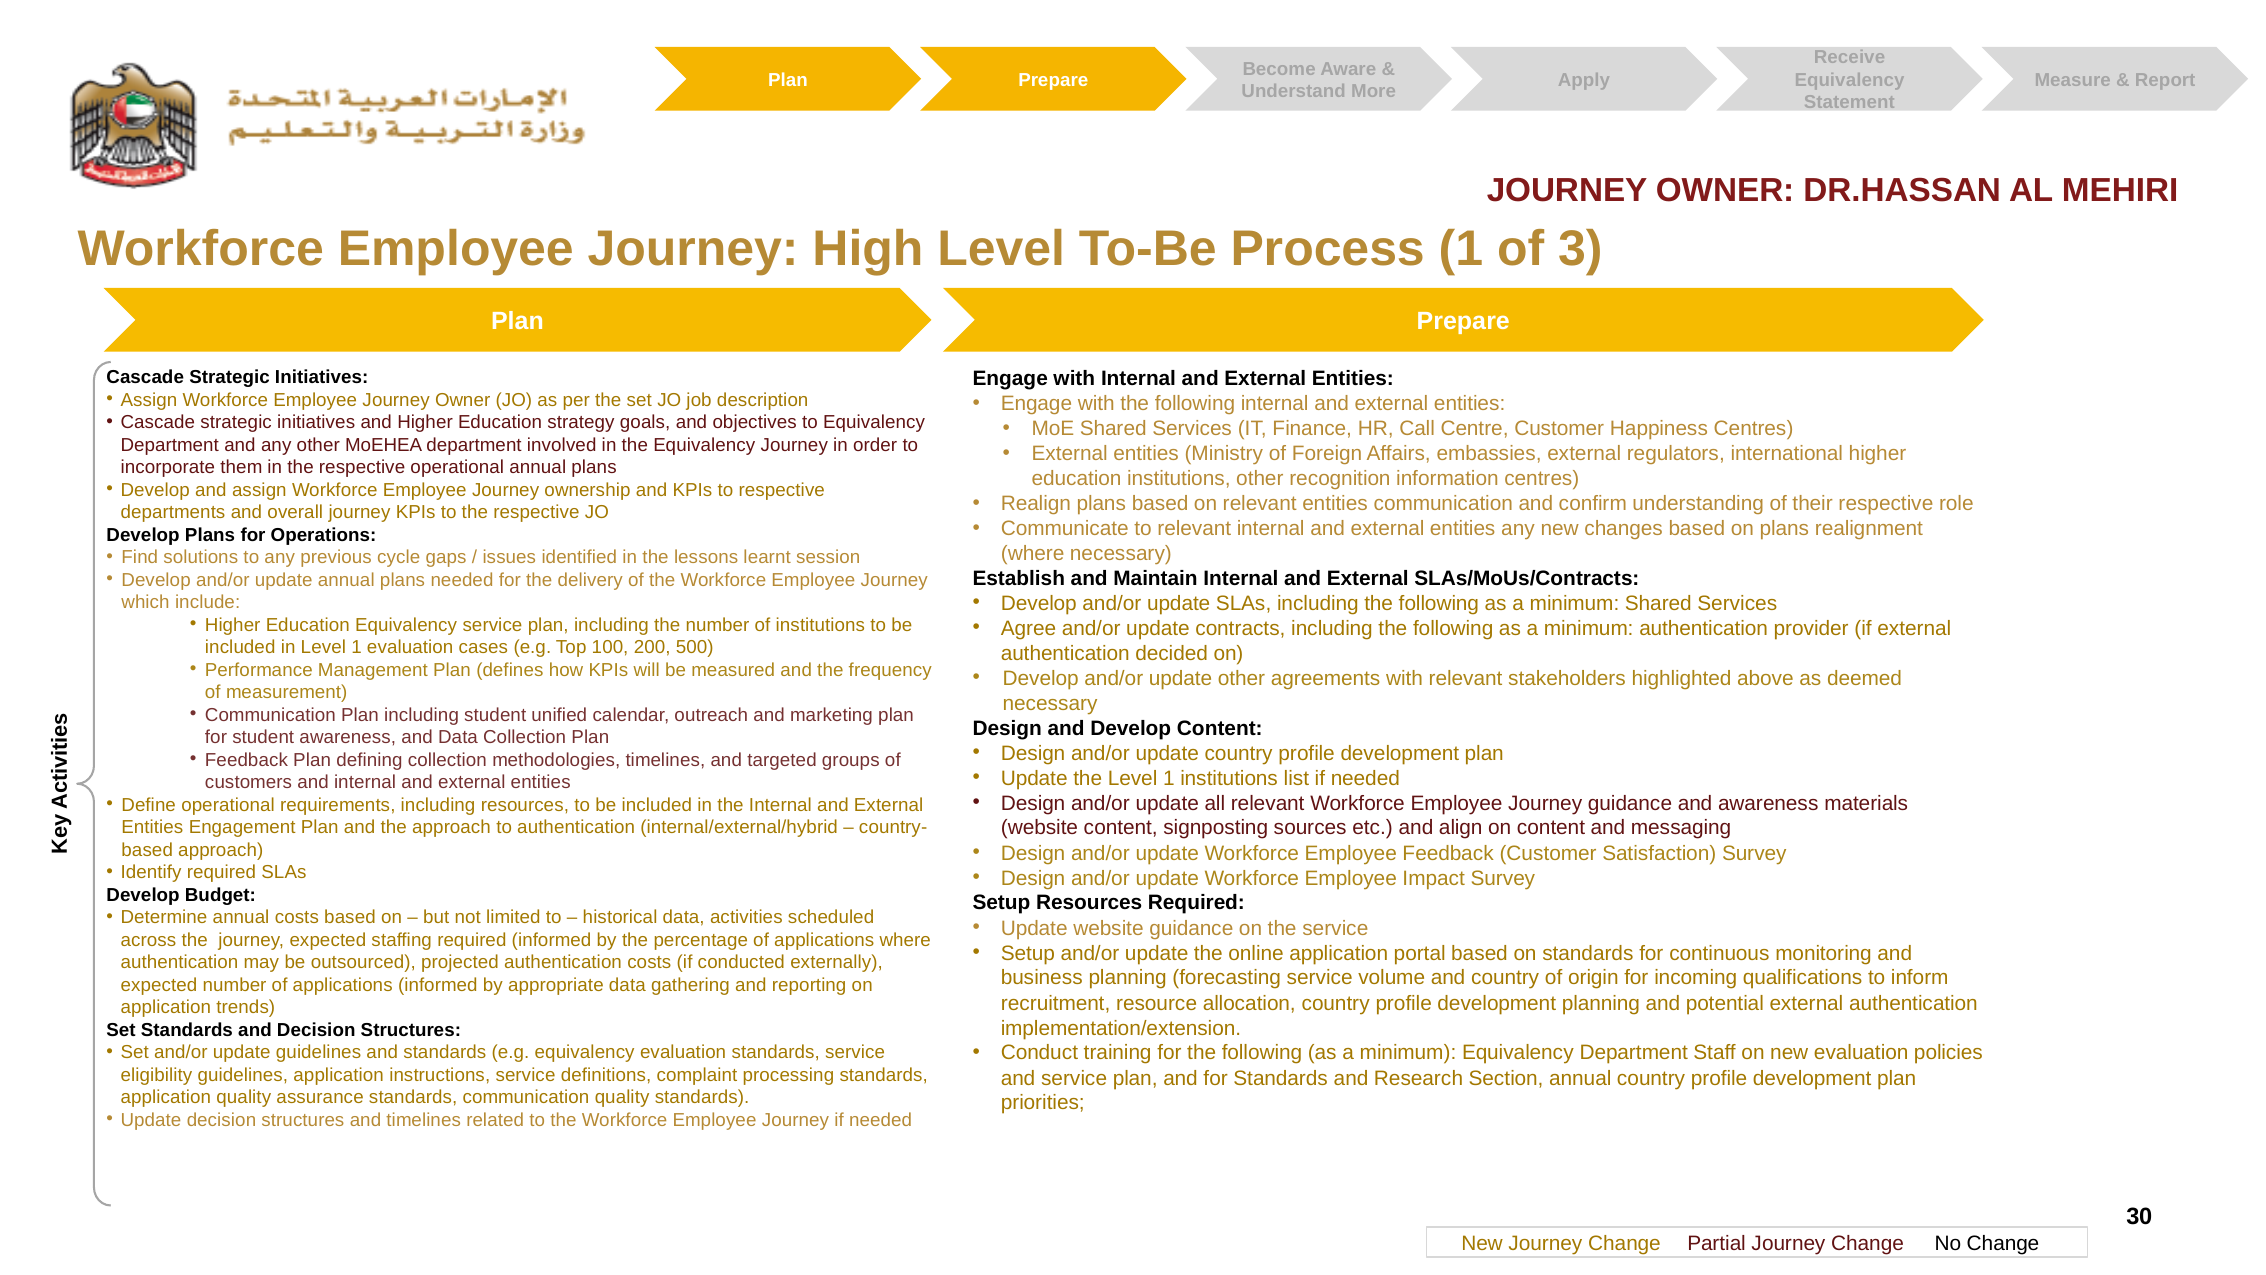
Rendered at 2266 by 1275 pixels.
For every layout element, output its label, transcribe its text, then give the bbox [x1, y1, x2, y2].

text_box Cascade Strategic Initiatives: Assign Workforce Employee Journey Owner (JO) as per the set JO job description Cascade strategic initiatives and Higher Education strategy goals, and objectives to Equivalency Department and any other MoEHEA department involved in the Equivalency Journey in order to incorporate them in the respective operational annual plans Develop and assign Workforce Employee Journey ownership and KPIs to respective departments and overall journey KPIs to the respective JO Develop Plans for Operations: Find solutions to any previous cycle gaps / issues identified in the lessons learnt session Develop and/or update annual plans needed for the delivery of the Workforce Employee Journey which include: Higher Education Equivalency service plan, including the number of institutions to be included in Level 1 evaluation cases (e.g. Top 100, 200, 500) Performance Management Plan (defines how KPIs will be measured and the frequency of measurement) Communication Plan including student unified calendar, outreach and marketing plan for student awareness, and Data Collection Plan Feedback Plan defining collection methodologies, timelines, and targeted groups of customers and internal and external entities Define operational requirements, including resources, to be included in the Internal and External Entities Engagement Plan and the approach to authentication (internal/external/hybrid – country-based approach) Identify required SLAs Develop Budget: Determine annual costs based on – but not limited to – historical data, activities scheduled across the journey, expected staffing required (informed by the percentage of applications where authentication may be outsourced), projected authentication costs (if conducted externally), expected number of applications (informed by appropriate data gathering and reporting on application trends) Set Standards and Decision Structures: Set and/or update guidelines and standards (e.g. equivalency evaluation standards, service eligibility guidelines, application instructions, service definitions, complaint processing standards, application quality assurance standards, communication quality standards). Update decision structures and timelines related to the Workforce Employee Journey if needed [106, 364, 932, 1190]
text_box Workforce Employee Journey: High Level To-Be Process (1 of 3) [77, 215, 2168, 350]
picture [57, 51, 604, 198]
text_box Key Activities [37, 664, 95, 904]
slide_number 30 [1623, 1181, 2168, 1250]
text_box JOURNEY OWNER: DR.HASSAN AL MEHIRI [1472, 160, 2204, 215]
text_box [654, 46, 2249, 111]
text_box Plan [103, 287, 932, 352]
text_box Prepare [942, 287, 1984, 352]
text_box [93, 361, 111, 1206]
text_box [1426, 1226, 2088, 1258]
text_box Engage with Internal and External Entities: Engage with the following internal and external entities: MoE Shared Services (IT, Finance, HR, Call Centre, Customer Happiness Centres) External entities (Ministry of Foreign Affairs, embassies, external regulators, international higher education institutions, other recognition information centres) Realign plans based on relevant entities communication and confirm understanding of their respective role Communicate to relevant internal and external entities any new changes based on plans realignment (where necessary) Establish and Maintain Internal and External SLAs/MoUs/Contracts: Develop and/or update SLAs, including the following as a minimum: Shared Services Agree and/or update contracts, including the following as a minimum: authentication provider (if external authentication decided on) Develop and/or update other agreements with relevant stakeholders highlighted above as deemed necessary Design and Develop Content: Design and/or update country profile development plan Update the Level 1 institutions list if needed Design and/or update all relevant Workforce Employee Journey guidance and awareness materials (website content, signposting sources etc.) and align on content and messaging Design and/or update Workforce Employee Feedback (Customer Satisfaction) Survey Design and/or update Workforce Employee Impact Survey Setup Resources Required: Update website guidance on the service Setup and/or update the online application portal based on standards for continuous monitoring and business planning (forecasting service volume and country of origin for incoming qualifications to inform recruitment, resource allocation, country profile development planning and potential external authentication implementation/extension. Conduct training for the following (as a minimum): Equivalency Department Staff on new evaluation policies and service plan, and for Standards and Research Section, annual country profile development plan priorities; [972, 364, 1984, 1075]
